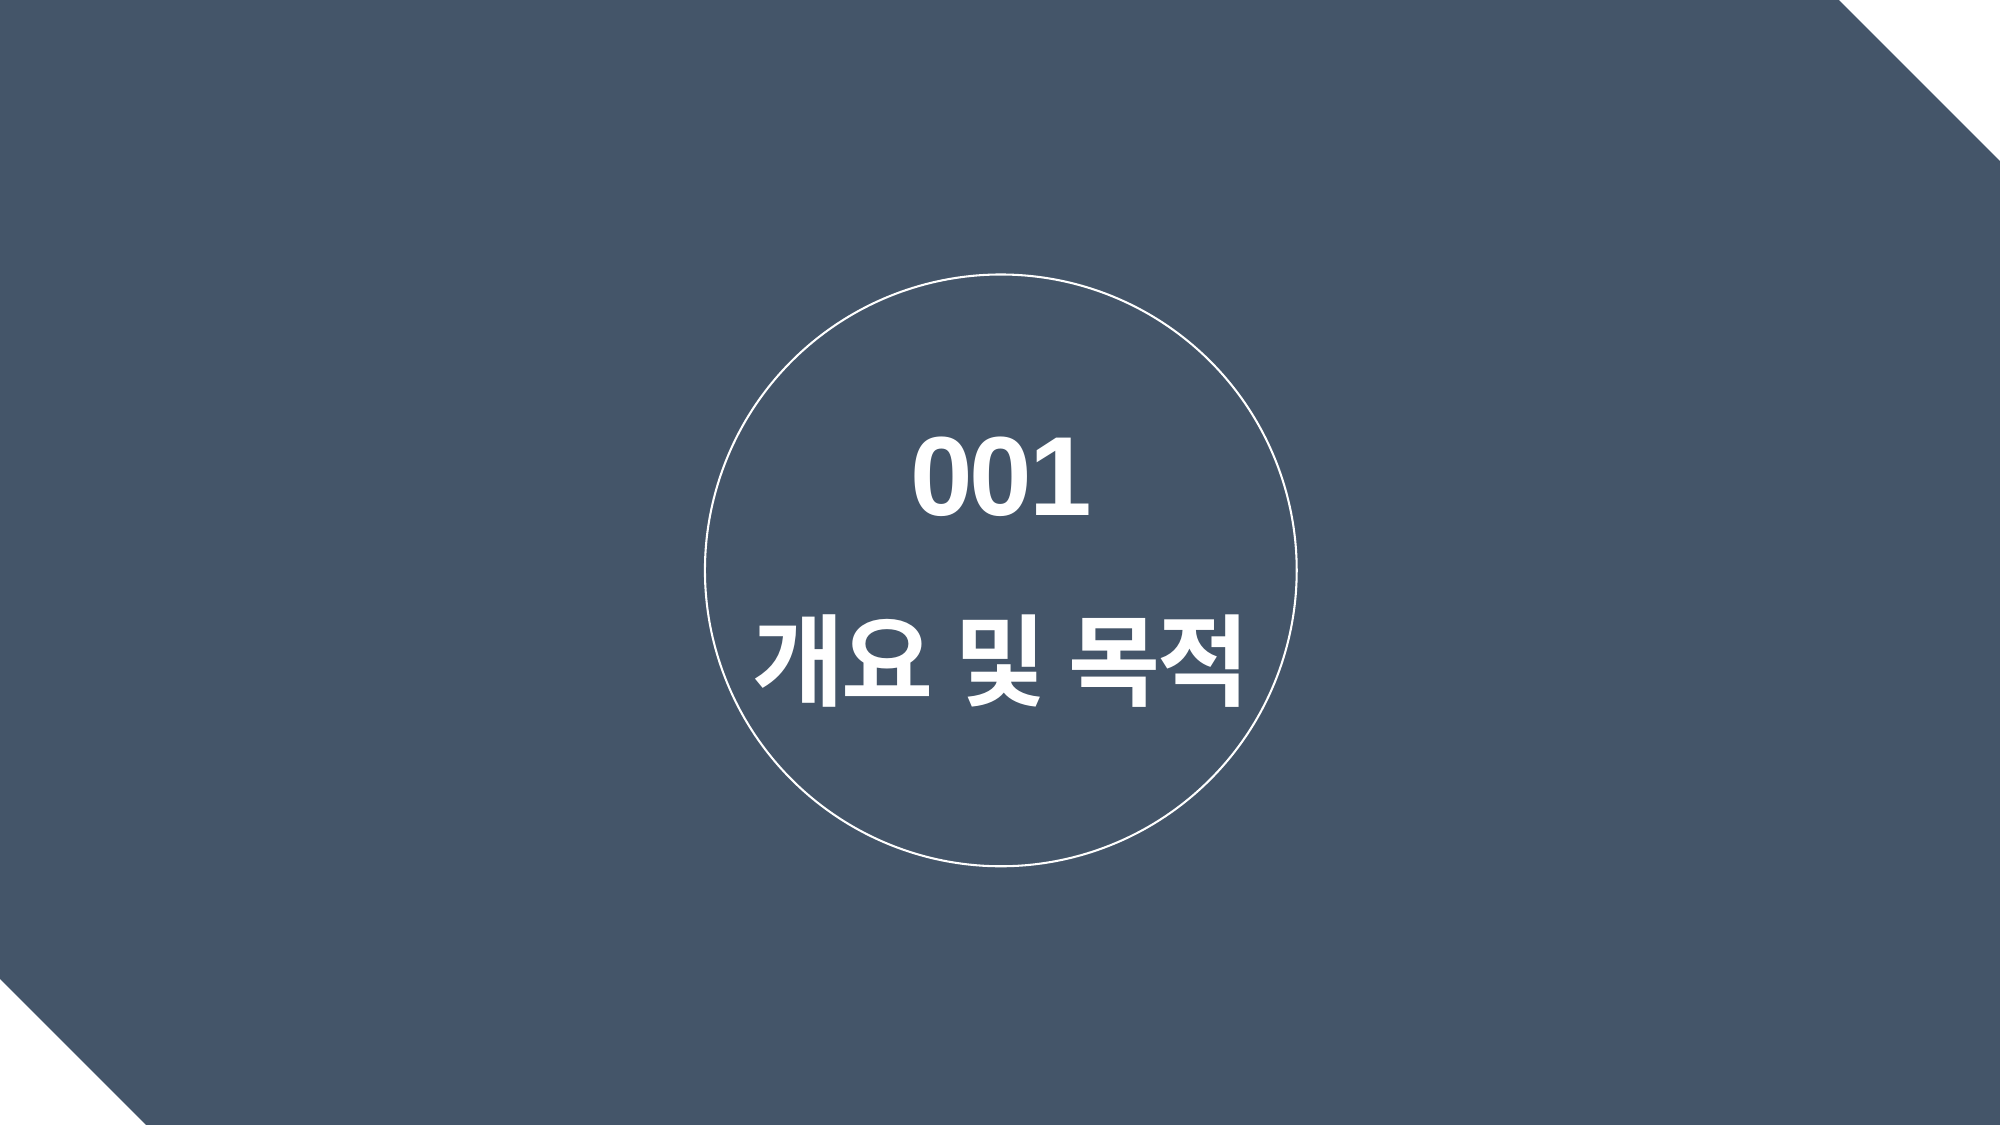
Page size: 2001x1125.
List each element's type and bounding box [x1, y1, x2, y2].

text_box [0, 0, 2000, 1125]
text_box [0, 977, 148, 1125]
text_box [691, 274, 1310, 867]
text_box [1837, 0, 2000, 163]
